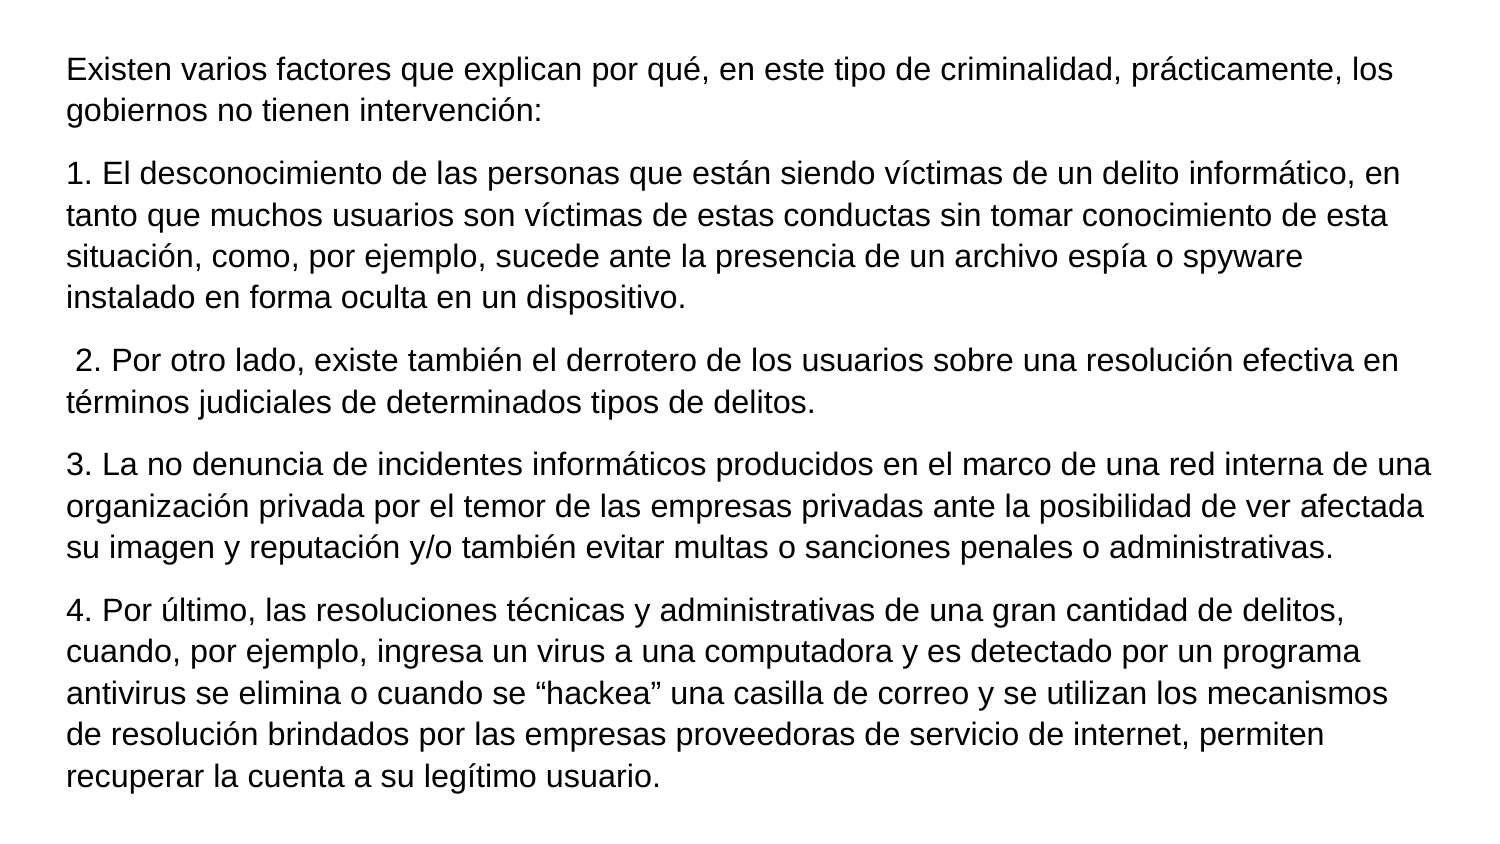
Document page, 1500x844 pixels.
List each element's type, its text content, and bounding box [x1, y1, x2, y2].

list Existen varios factores que explican por qué, en este tipo de criminalidad, prácticamente, los gobiernos no tienen intervención: 1. El desconocimiento de las personas que están siendo víctimas de un delito informático, en tanto que muchos usuarios son víctimas de estas conductas sin tomar conocimiento de esta situación, como, por ejemplo, sucede ante la presencia de un archivo espía o spyware instalado en forma oculta en un dispositivo. 2. Por otro lado, existe también el derrotero de los usuarios sobre una resolución efectiva en términos judiciales de determinados tipos de delitos. 3. La no denuncia de incidentes informáticos producidos en el marco de una red interna de una organización privada por el temor de las empresas privadas ante la posibilidad de ver afectada su imagen y reputación y/o también evitar multas o sanciones penales o administrativas. 4. Por último, las resoluciones técnicas y administrativas de una gran cantidad de delitos, cuando, por ejemplo, ingresa un virus a una computadora y es detectado por un programa antivirus se elimina o cuando se “hackea” una casilla de correo y se utilizan los mecanismos de resolución brindados por las empresas proveedoras de servicio de internet, permiten recuperar la cuenta a su legítimo usuario. [51, 30, 1449, 827]
